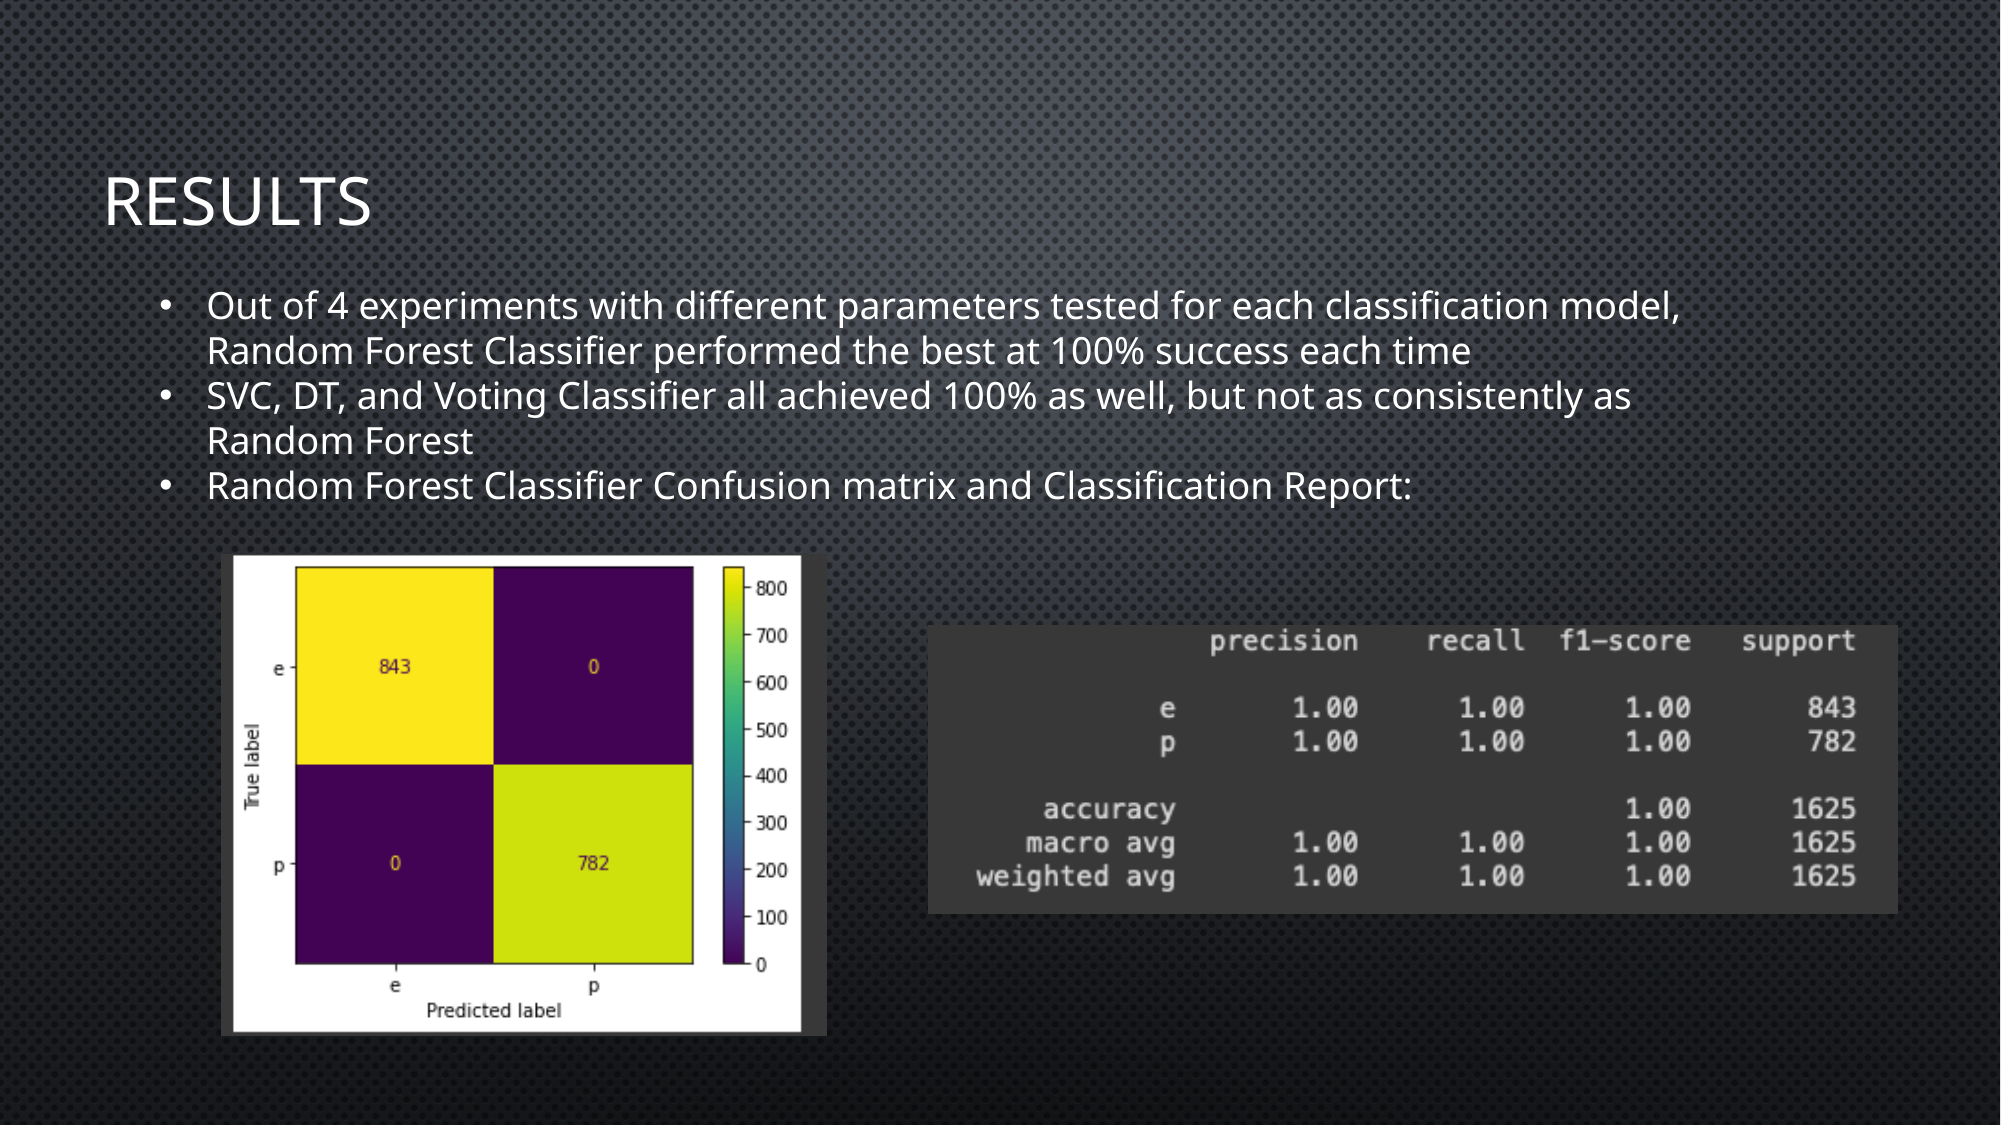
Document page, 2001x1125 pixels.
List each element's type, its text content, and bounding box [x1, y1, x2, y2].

title Results [87, 42, 1713, 356]
picture [928, 625, 1898, 914]
text_box Out of 4 experiments with different parameters tested for each classification model, Random Forest Classifier performed the best at 100% success each time SVC, DT, and Voting Classifier all achieved 100% as well, but not as consistently as Random Forest Random Forest Classifier Confusion matrix and Classification Report: [144, 274, 1713, 560]
picture [220, 554, 827, 1036]
